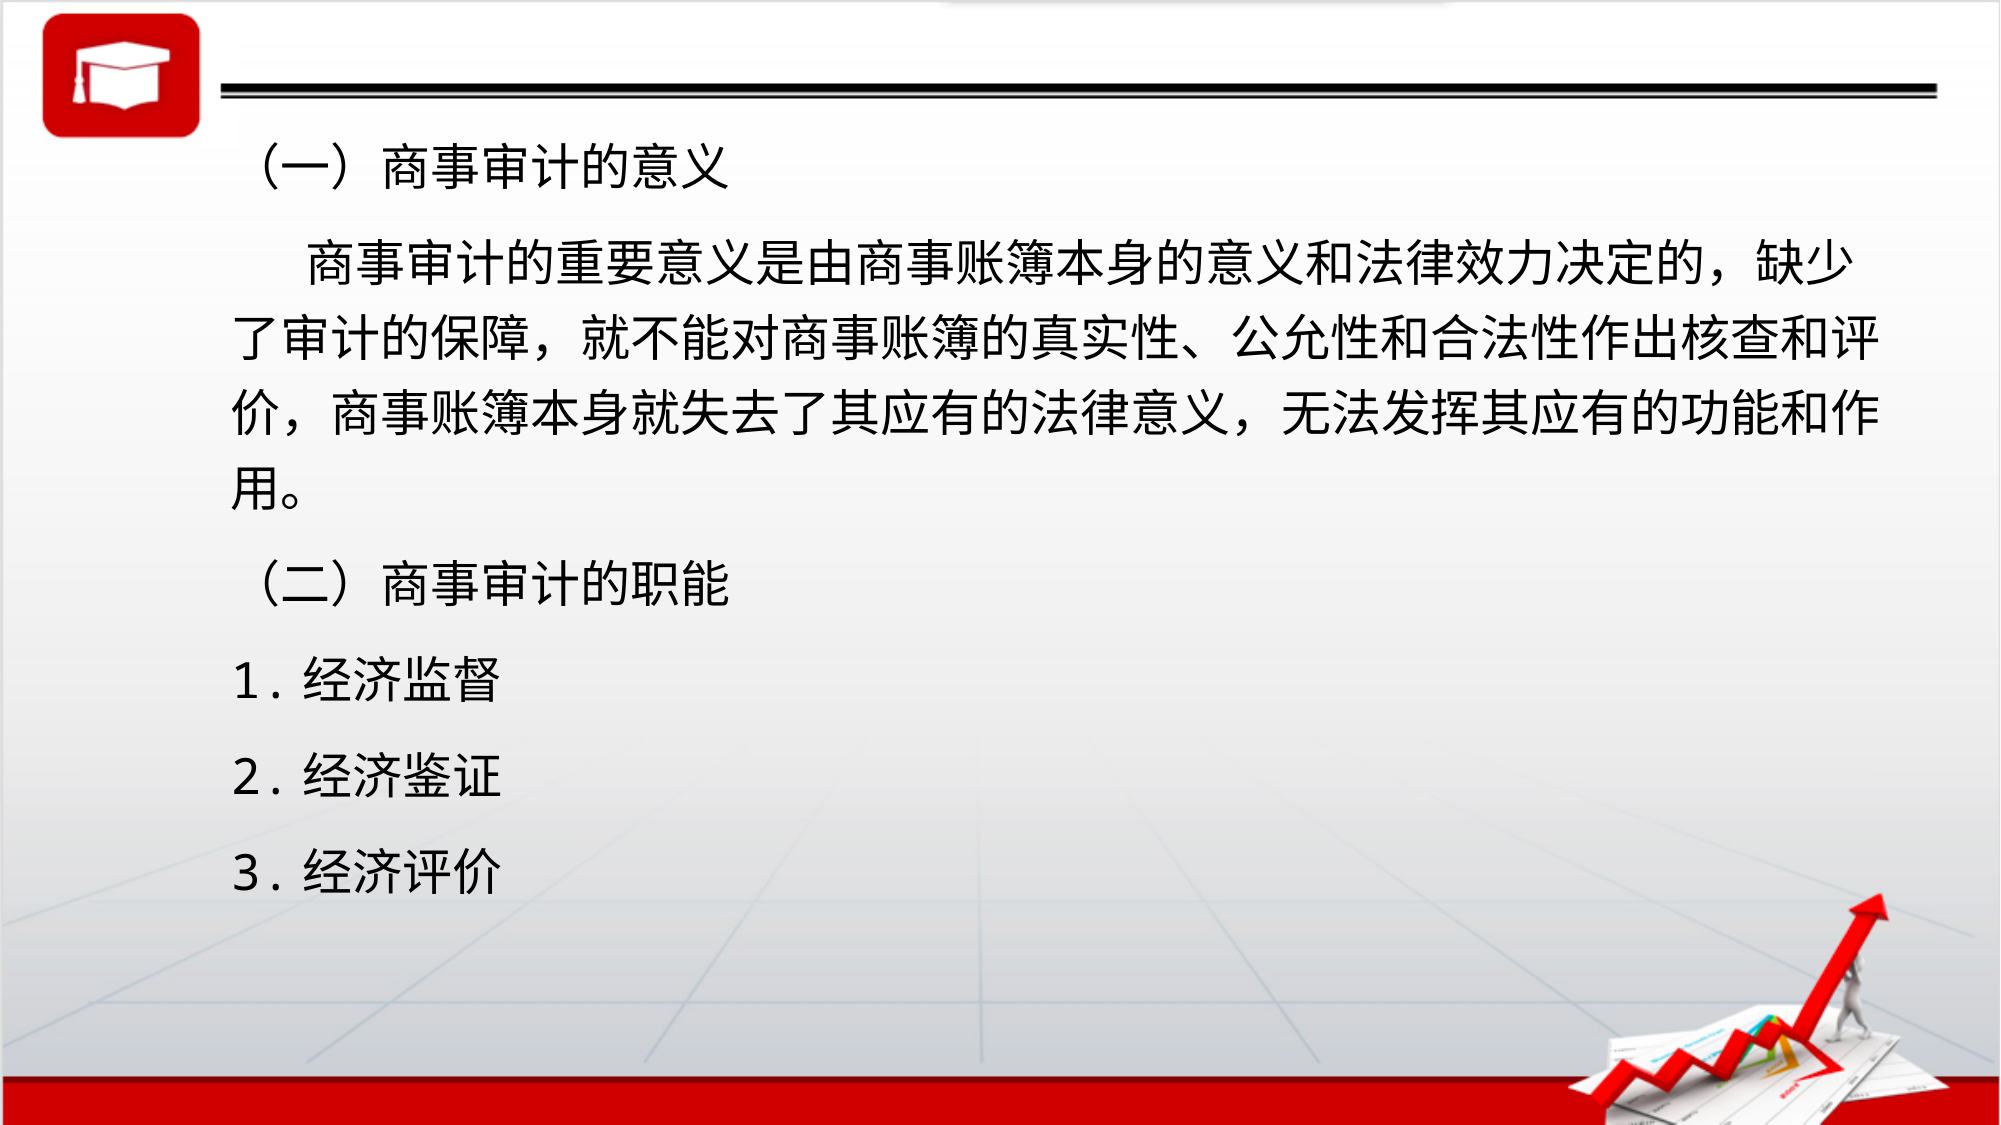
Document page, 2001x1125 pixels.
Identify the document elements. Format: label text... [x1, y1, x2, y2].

list （一）商事审计的意义 商事审计的重要意义是由商事账簿本身的意义和法律效力决定的，缺少了审计的保障，就不能对商事账簿的真实性、公允性和合法性作出核查和评价，商事账簿本身就失去了其应有的法律意义，无法发挥其应有的功能和作用。 （二）商事审计的职能 1.经济监督 2.经济鉴证 3.经济评价 [215, 0, 1920, 1021]
picture [0, 0, 2001, 1125]
